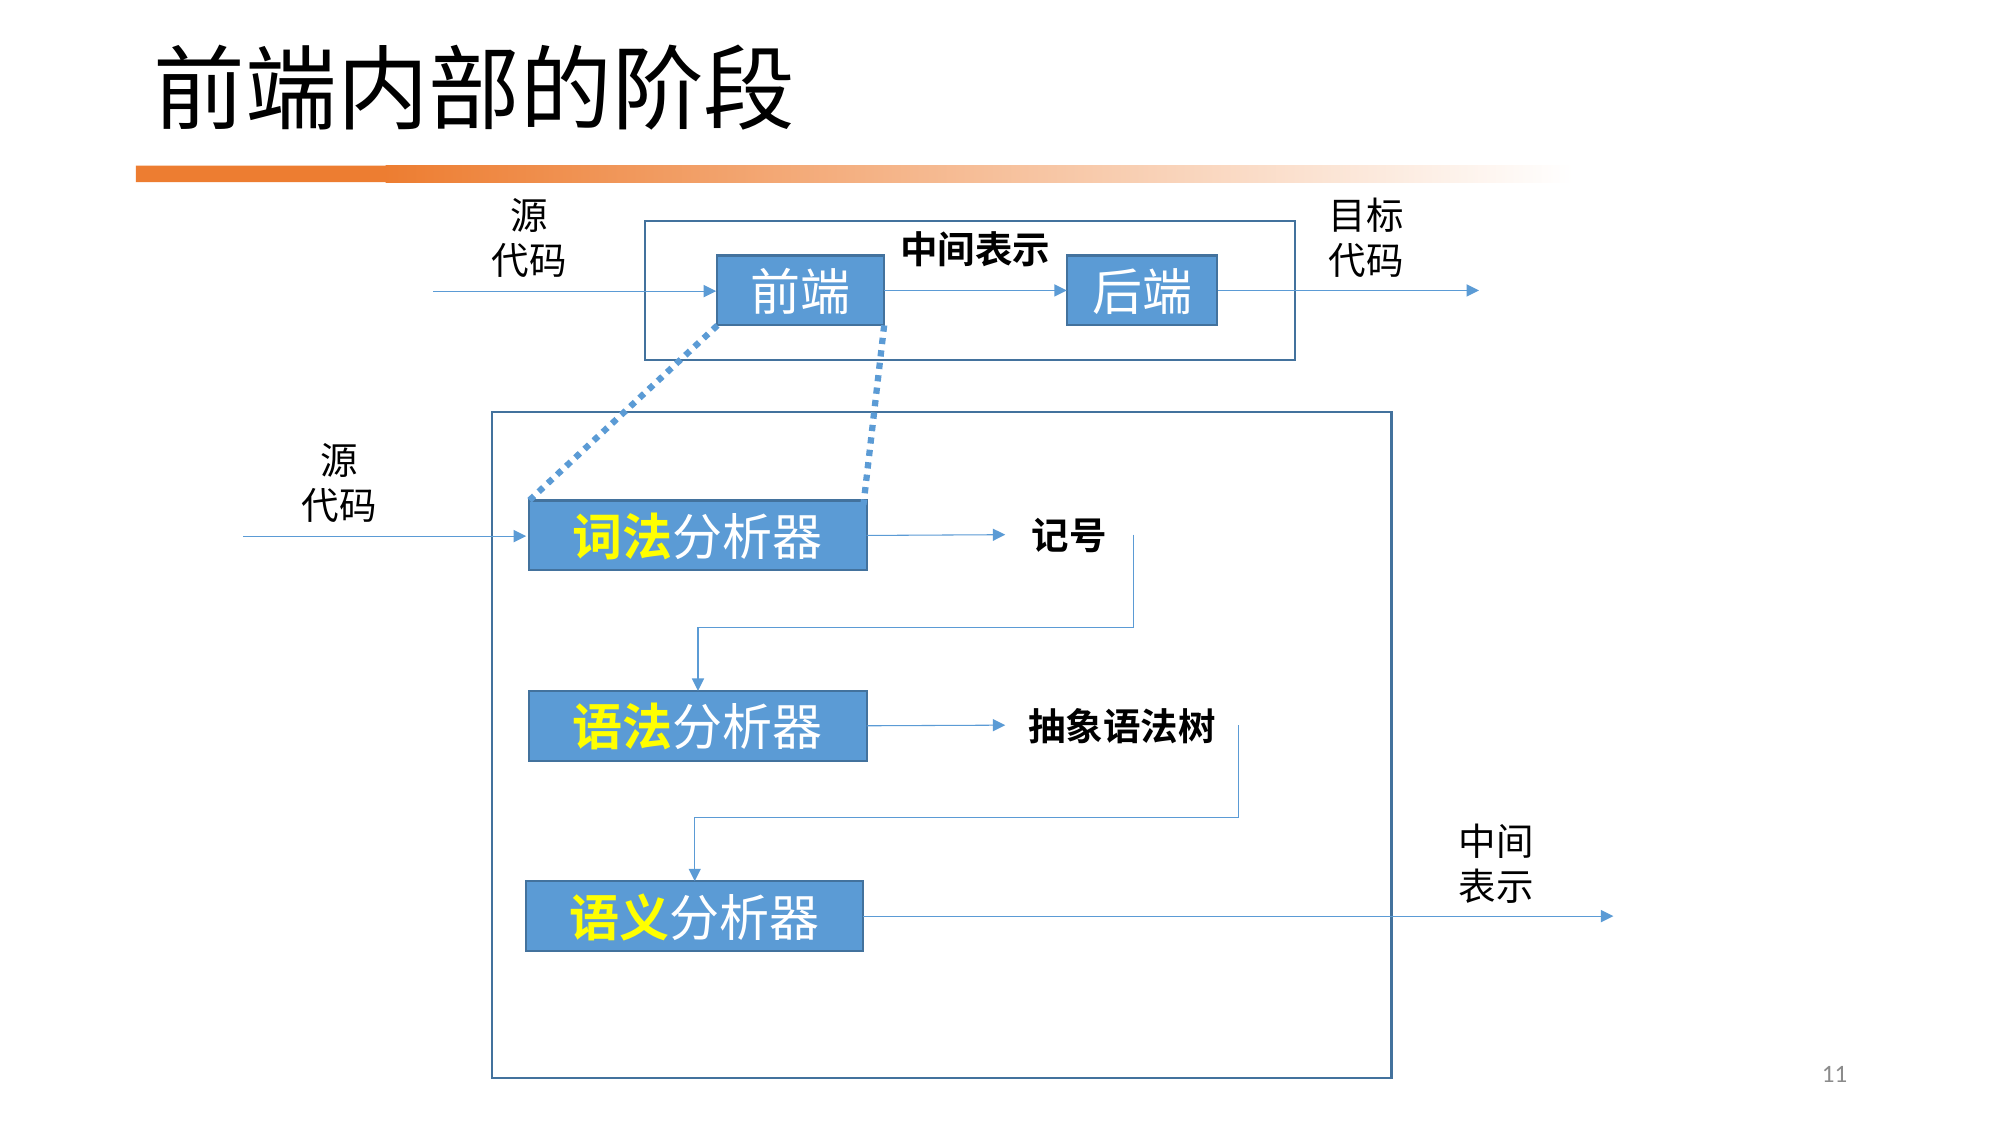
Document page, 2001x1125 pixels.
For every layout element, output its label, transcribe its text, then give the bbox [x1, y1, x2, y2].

slide_number 11 [1412, 1042, 1863, 1103]
text_box [644, 292, 716, 325]
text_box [243, 325, 1614, 1079]
text_box 中间表示 [885, 218, 1077, 279]
text_box 前端 [716, 254, 885, 325]
text_box [644, 220, 885, 291]
text_box [1218, 291, 1296, 325]
text_box 目标代码 [1313, 184, 1431, 290]
text_box [885, 291, 1066, 325]
text_box [885, 279, 1066, 290]
title 前端内部的阶段 [138, 25, 1810, 160]
text_box 源 代码 [453, 184, 606, 290]
text_box 后端 [1066, 254, 1218, 325]
text_box [1077, 220, 1296, 290]
